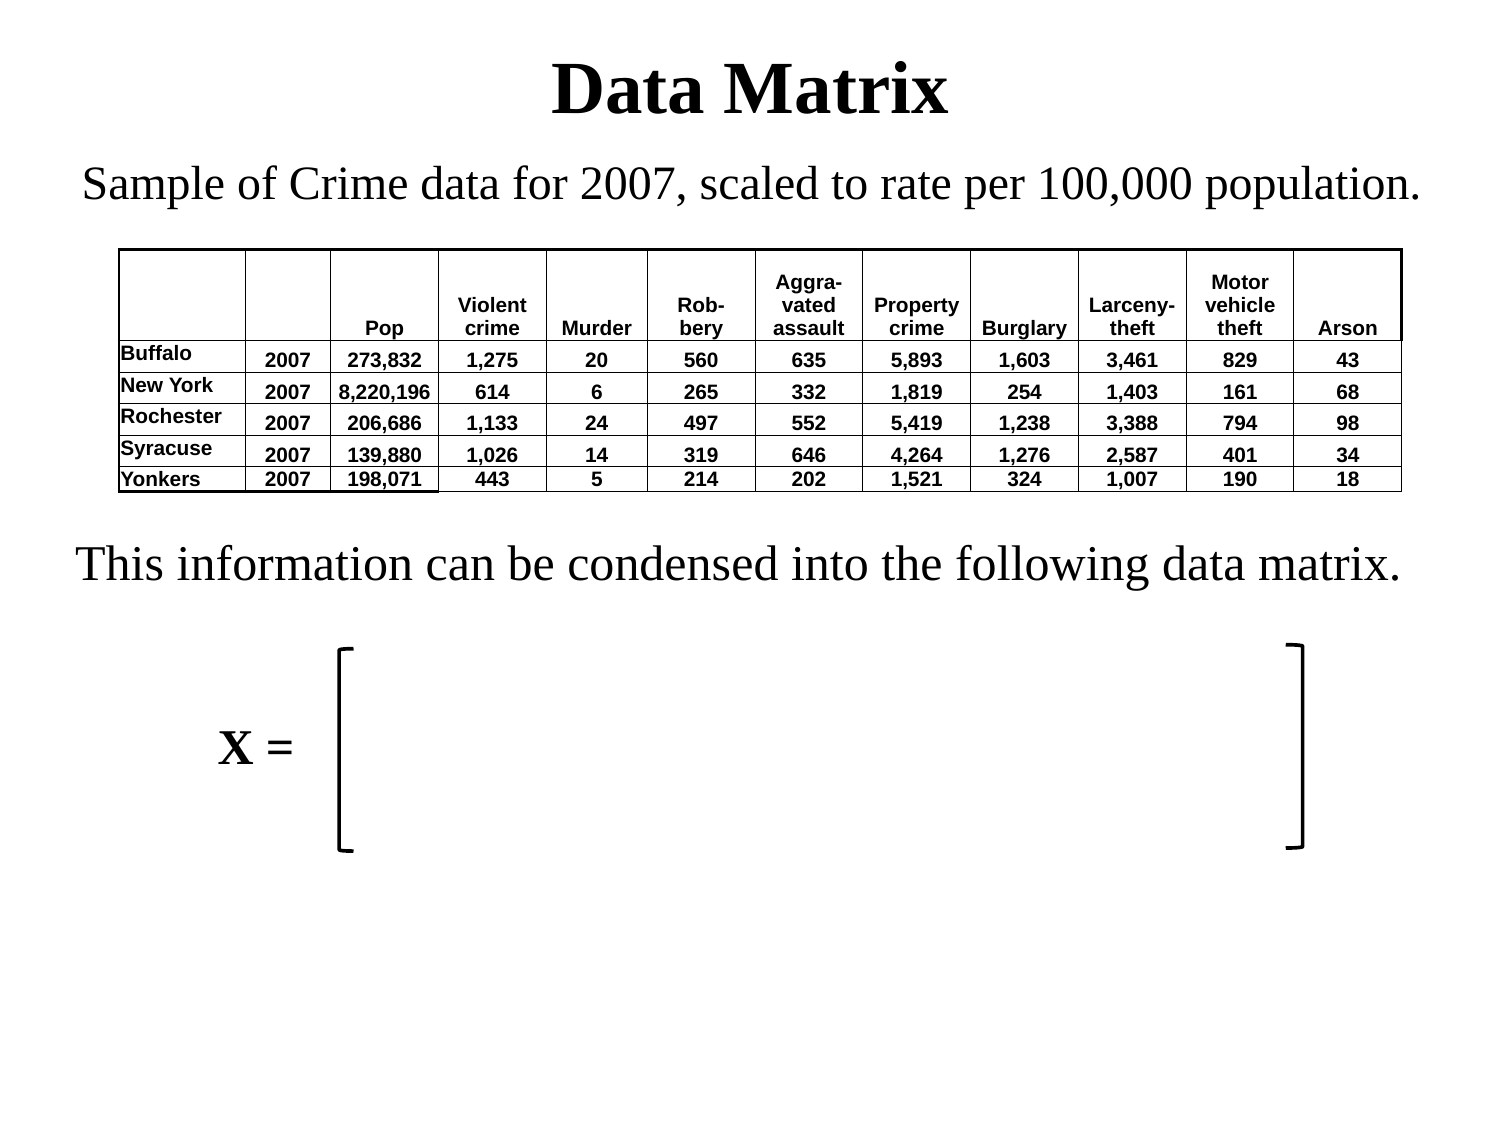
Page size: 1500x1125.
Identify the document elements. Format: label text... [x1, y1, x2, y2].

table_cell 18 [1294, 467, 1401, 491]
table_cell 1,603 [971, 341, 1078, 372]
table_cell 1,026 [439, 436, 546, 466]
table_header Burglary [971, 251, 1078, 340]
table_header Rob- bery [648, 251, 755, 340]
table_header Larceny- theft [1079, 251, 1186, 340]
table_header Violent crime [439, 251, 546, 340]
table_cell 3,461 [1079, 341, 1186, 372]
table_cell 198,071 [331, 467, 438, 490]
table_cell Syracuse [120, 436, 245, 466]
table_cell 8,220,196 [331, 373, 438, 403]
table_cell Yonkers [120, 467, 245, 490]
table_cell 1,403 [1079, 373, 1186, 403]
table_cell 1,133 [439, 404, 546, 435]
table_cell 324 [971, 467, 1078, 491]
table_cell 794 [1187, 404, 1293, 435]
table_cell 24 [547, 404, 647, 435]
table_cell 5 [547, 467, 647, 491]
table_cell New York [120, 373, 245, 403]
table_header [120, 251, 245, 340]
table_cell 98 [1294, 404, 1401, 435]
table_cell 14 [547, 436, 647, 466]
table_cell 2007 [246, 373, 330, 403]
table_header Aggra- vated assault [756, 251, 862, 340]
table_header [246, 251, 330, 340]
table_cell 1,521 [863, 467, 970, 491]
table_cell 443 [439, 467, 546, 491]
table_cell 2007 [246, 436, 330, 466]
table_cell 635 [756, 341, 862, 372]
table_cell 332 [756, 373, 862, 403]
table_cell 319 [648, 436, 755, 466]
table_cell 829 [1187, 341, 1293, 372]
text_box X = [202, 707, 322, 782]
table_cell 1,007 [1079, 467, 1186, 491]
table_header Pop [331, 251, 438, 340]
table_cell 5,893 [863, 341, 970, 372]
table_cell 214 [648, 467, 755, 491]
table_cell Rochester [120, 404, 245, 435]
table_cell 265 [648, 373, 755, 403]
text_box Sample of Crime data for 2007, scaled to rate per 100,000 population. [66, 143, 1486, 233]
table_cell 2007 [246, 341, 330, 372]
table_cell 43 [1294, 341, 1401, 372]
table_cell 68 [1294, 373, 1401, 403]
table_cell 206,686 [331, 404, 438, 435]
table_cell 646 [756, 436, 862, 466]
table_cell 202 [756, 467, 862, 491]
table_cell 401 [1187, 436, 1293, 466]
table_cell 161 [1187, 373, 1293, 403]
table_cell 1,275 [439, 341, 546, 372]
table_cell 560 [648, 341, 755, 372]
table_cell 2007 [246, 404, 330, 435]
table_cell 552 [756, 404, 862, 435]
table_cell 139,880 [331, 436, 438, 466]
table_cell 1,819 [863, 373, 970, 403]
text_box This information can be condensed into the following data matrix. [60, 523, 1479, 612]
table_cell 1,238 [971, 404, 1078, 435]
table_cell 190 [1187, 467, 1293, 491]
table_cell 614 [439, 373, 546, 403]
table_cell Buffalo [120, 341, 245, 372]
table_cell 20 [547, 341, 647, 372]
table_cell 1,276 [971, 436, 1078, 466]
table_cell 254 [971, 373, 1078, 403]
table_cell 273,832 [331, 341, 438, 372]
table_cell 4,264 [863, 436, 970, 466]
text_box [1285, 644, 1303, 849]
table_header Property crime [863, 251, 970, 340]
table_cell 497 [648, 404, 755, 435]
table_cell 5,419 [863, 404, 970, 435]
table_cell 3,388 [1079, 404, 1186, 435]
text_box [339, 648, 354, 852]
title Data Matrix [74, 25, 1426, 141]
table_header Motor vehicle theft [1187, 251, 1293, 340]
table_cell 2007 [246, 467, 330, 490]
table_header Murder [547, 251, 647, 340]
table_cell 34 [1294, 436, 1401, 466]
table_cell 2,587 [1079, 436, 1186, 466]
table_cell 6 [547, 373, 647, 403]
table_header Arson [1294, 251, 1400, 340]
